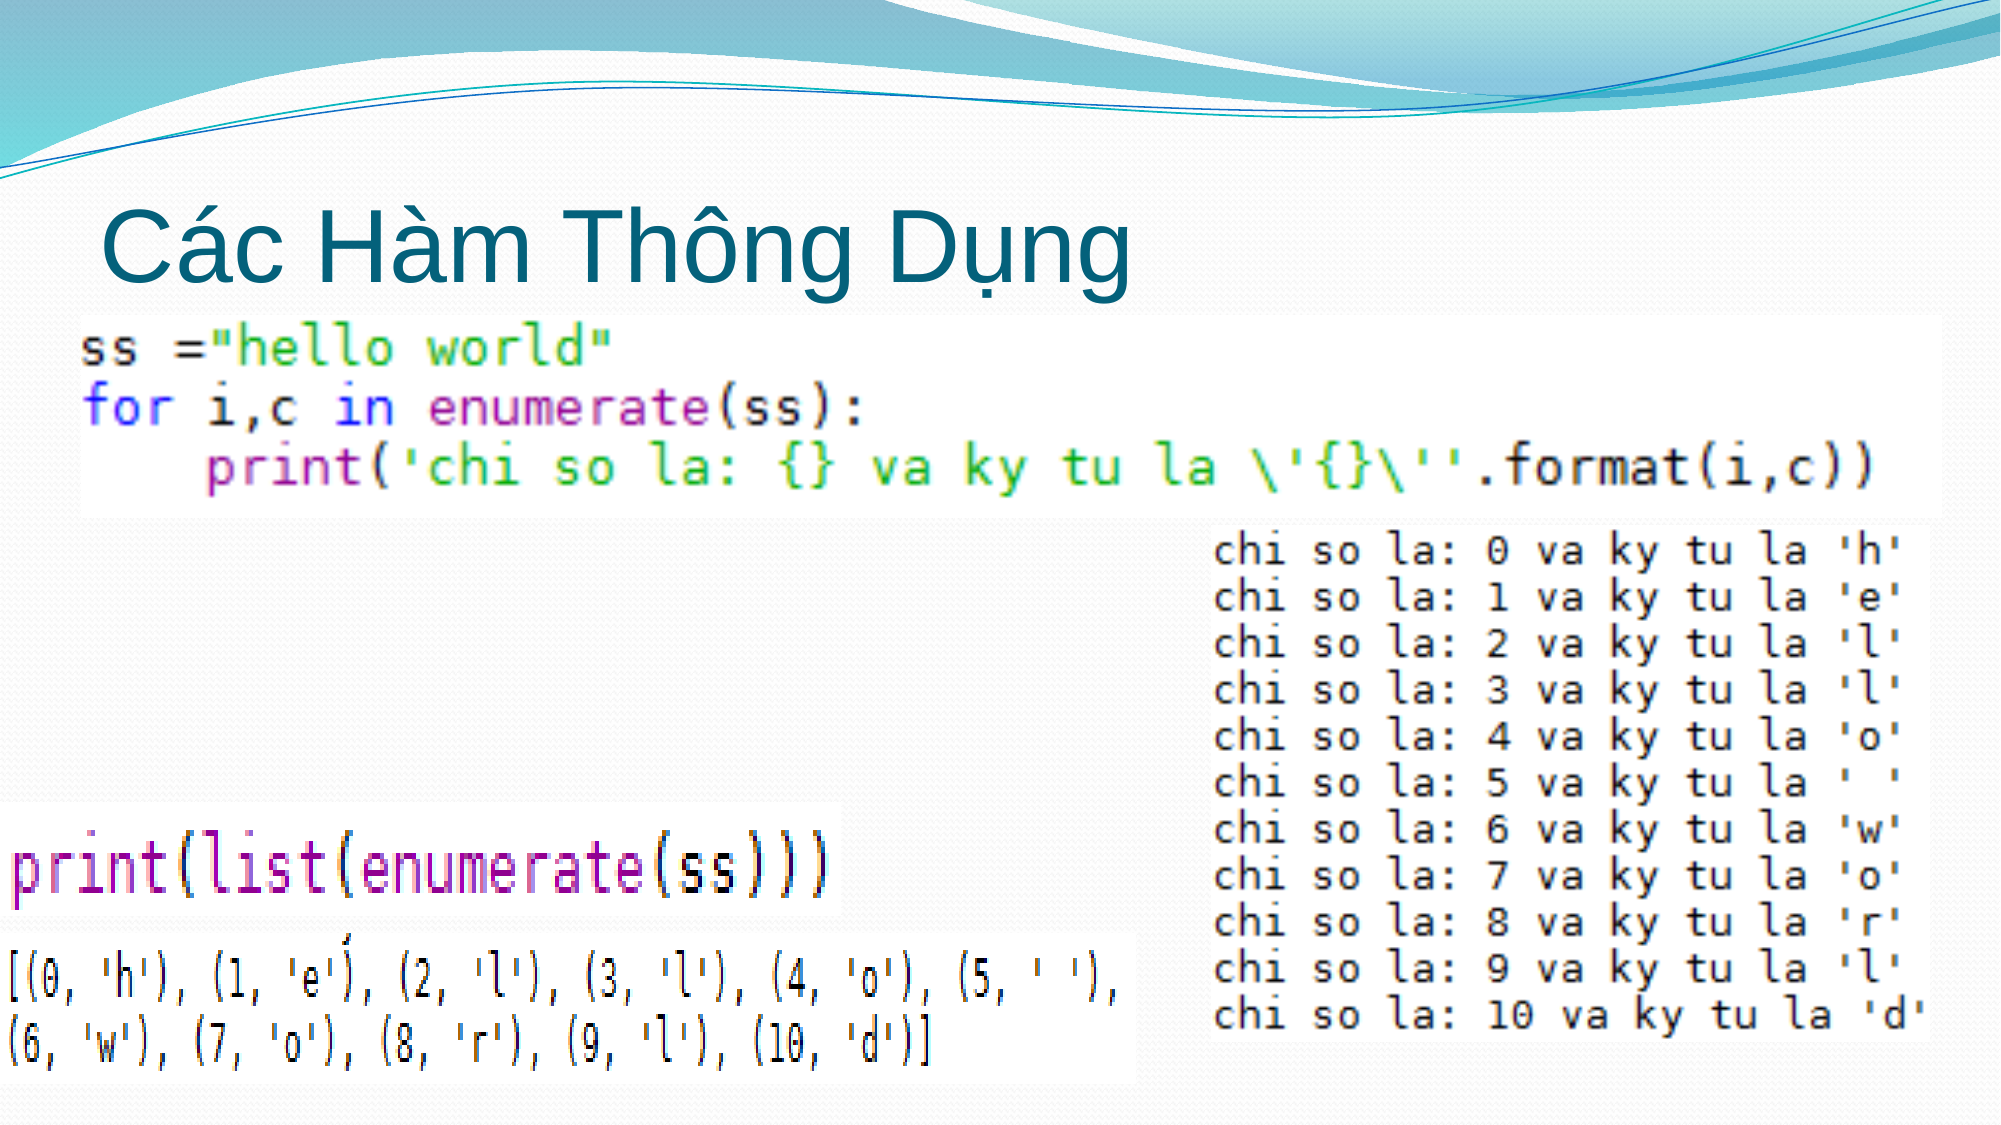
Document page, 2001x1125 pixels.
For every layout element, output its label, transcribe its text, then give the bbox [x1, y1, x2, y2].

picture [80, 315, 1943, 518]
title Các Hàm Thông Dụng [99, 115, 1900, 303]
picture [0, 933, 1136, 1084]
picture [0, 802, 841, 916]
picture [1211, 524, 1930, 1042]
